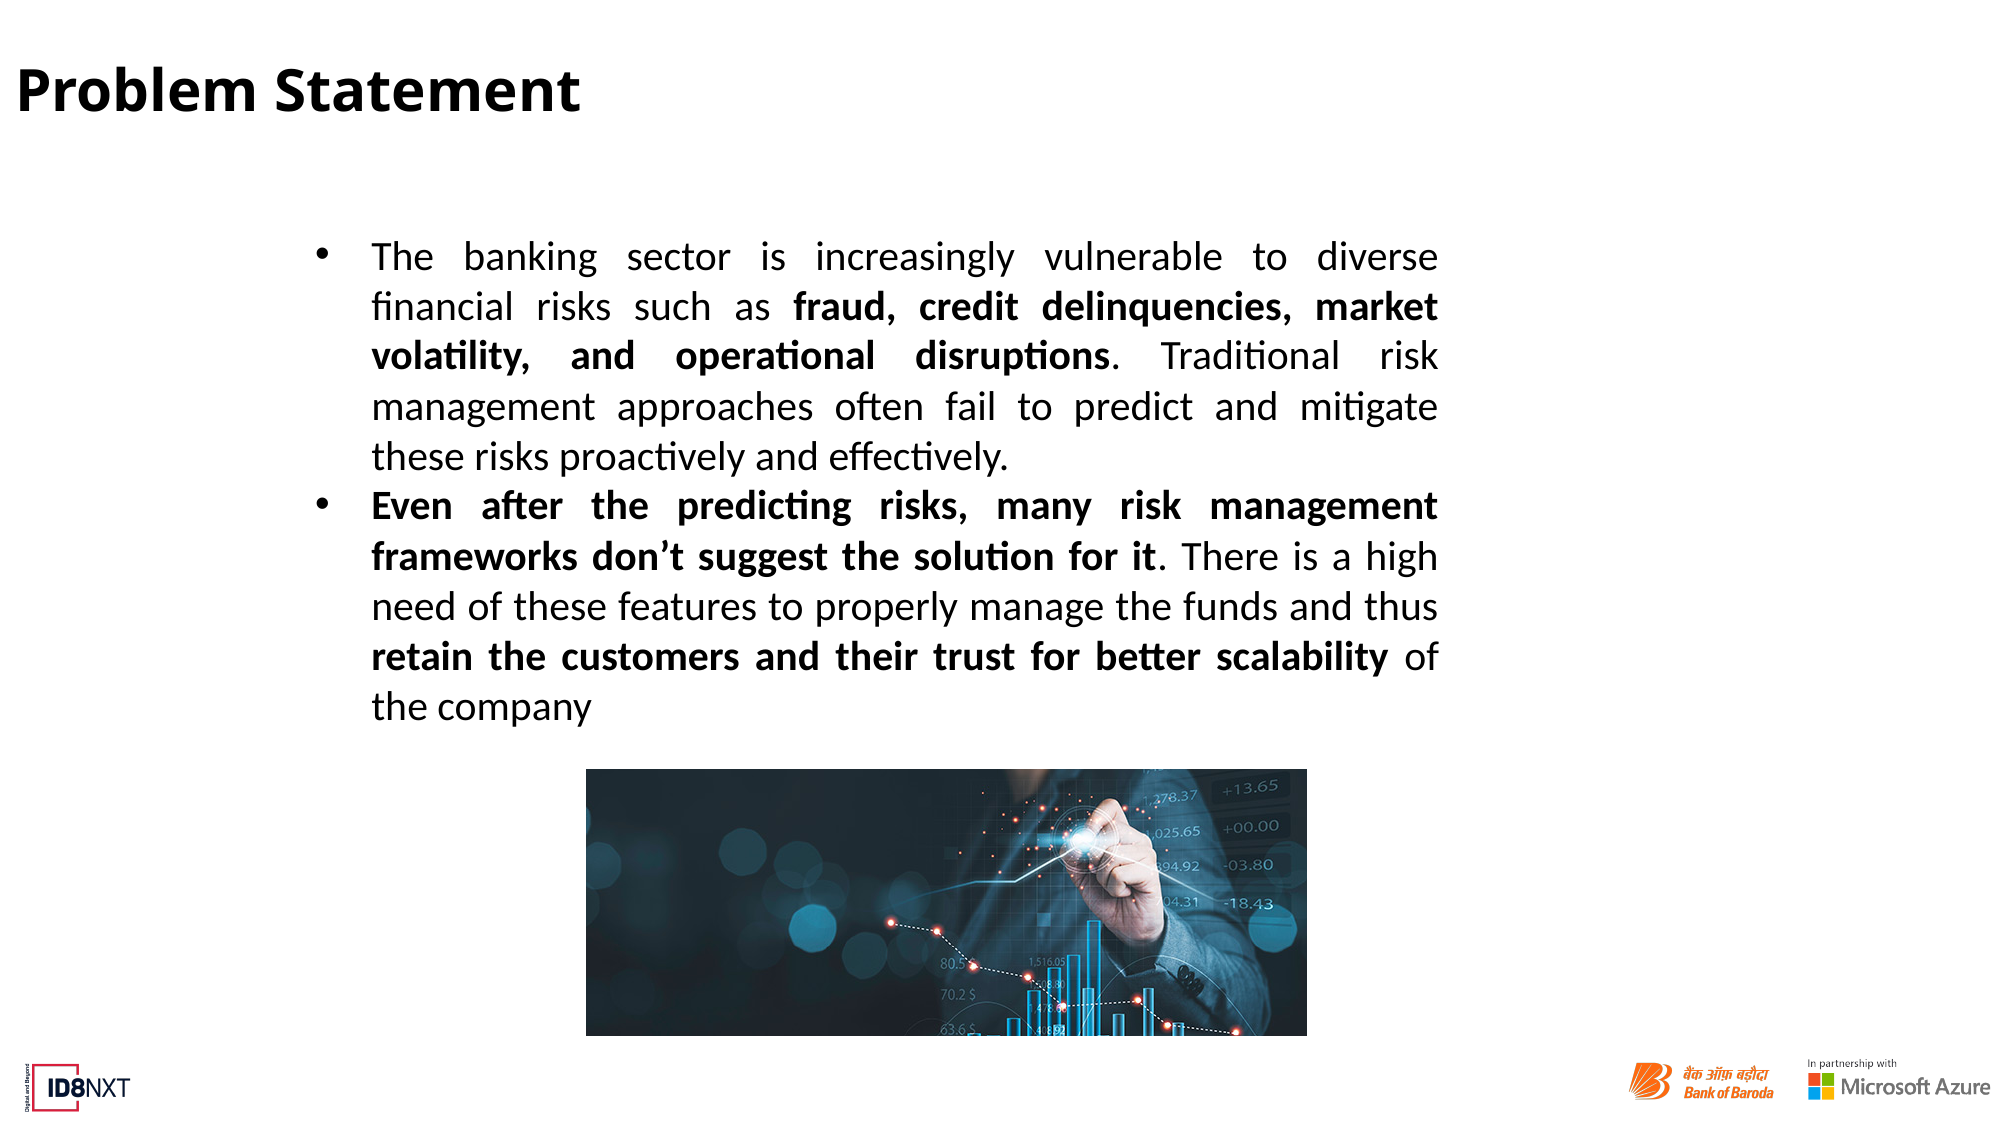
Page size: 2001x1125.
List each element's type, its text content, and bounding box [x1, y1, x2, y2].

picture [1628, 1041, 1776, 1125]
picture [17, 1052, 138, 1123]
text_box The banking sector is increasingly vulnerable to diverse financial risks such as fraud, credit delinquencies, market volatility, and operational disruptions. Traditional risk management approaches often fail to predict and mitigate these risks proactively and effectively. Even after the predicting risks, many risk management frameworks don’t suggest the solution for it. There is a high need of these features to properly manage the funds and thus retain the customers and their trust for better scalability of the company [299, 213, 1454, 791]
picture [586, 769, 1307, 1036]
title Problem Statement [0, 37, 1440, 133]
picture [1806, 1057, 1992, 1102]
